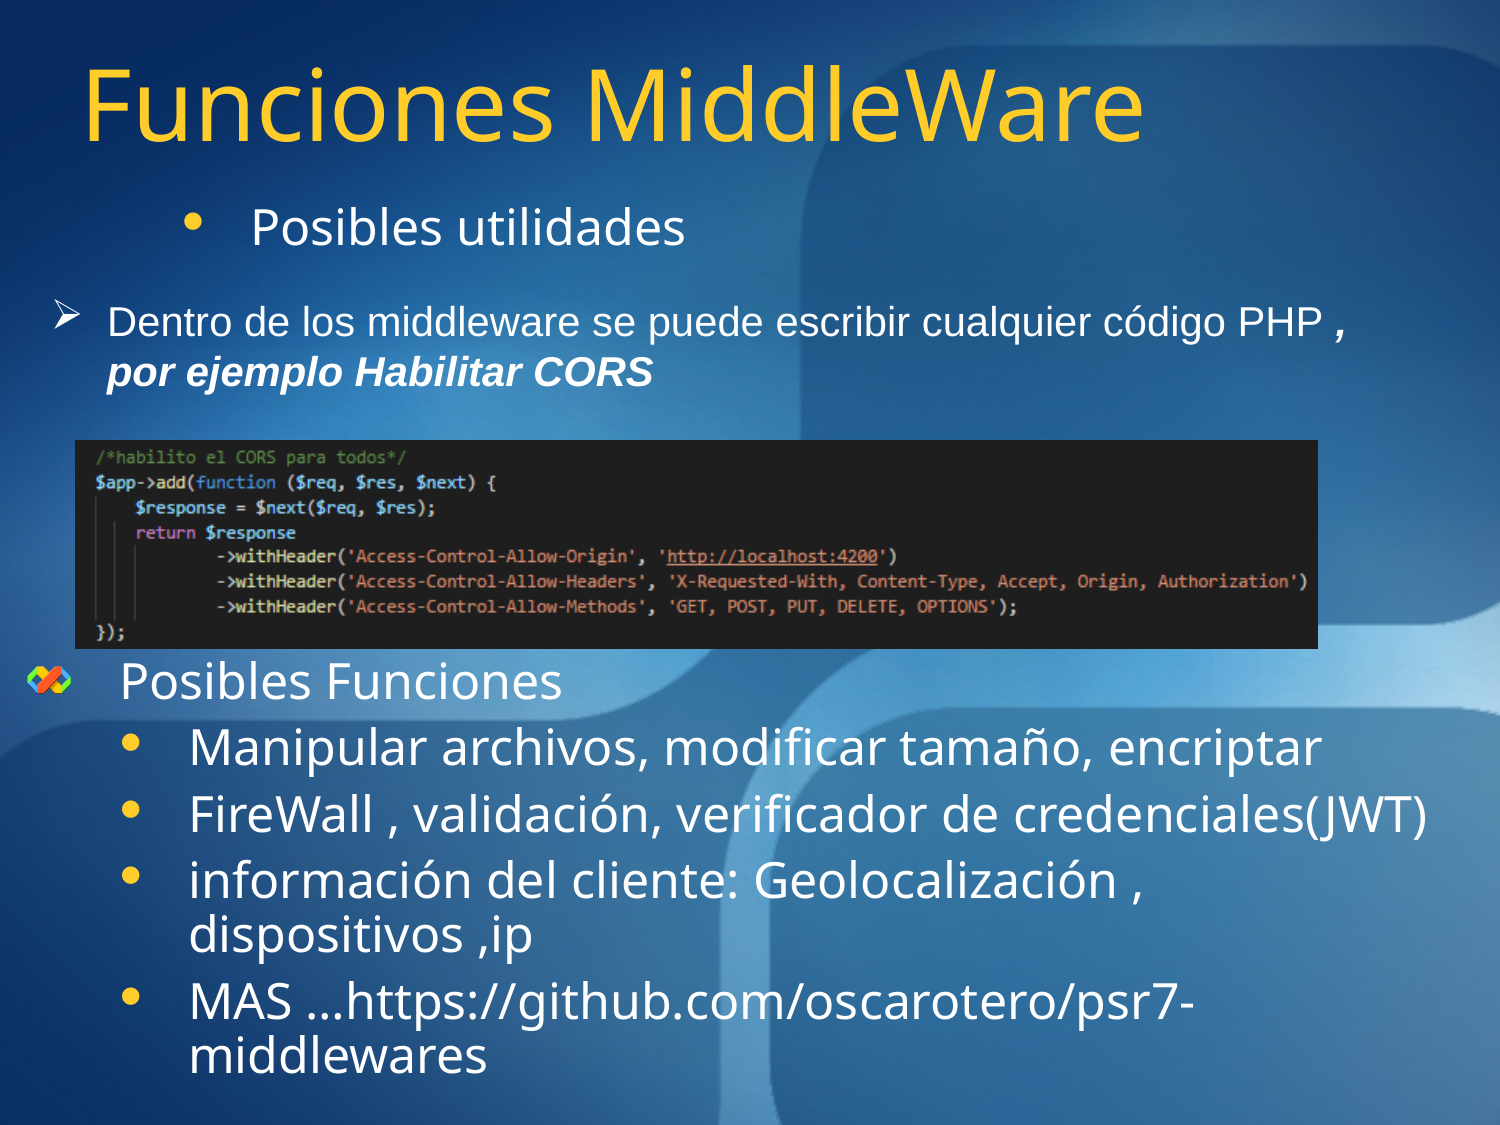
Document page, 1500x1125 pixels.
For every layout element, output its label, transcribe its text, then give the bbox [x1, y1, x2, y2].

picture [0, 0, 1500, 1125]
title Funciones MiddleWare [65, 47, 1488, 173]
text_box Dentro de los middleware se puede escribir cualquier código PHP , por ejemplo Habilitar CORS [36, 287, 1425, 453]
text_box Posibles Funciones Manipular archivos, modificar tamaño, encriptar FireWall , validación, verificador de credenciales(JWT) información del cliente: Geolocalización , dispositivos ,ip MAS …https://github.com/oscarotero/psr7-middlewares [12, 648, 1500, 1125]
text_box Posibles utilidades [75, 199, 725, 263]
picture [27, 666, 71, 694]
